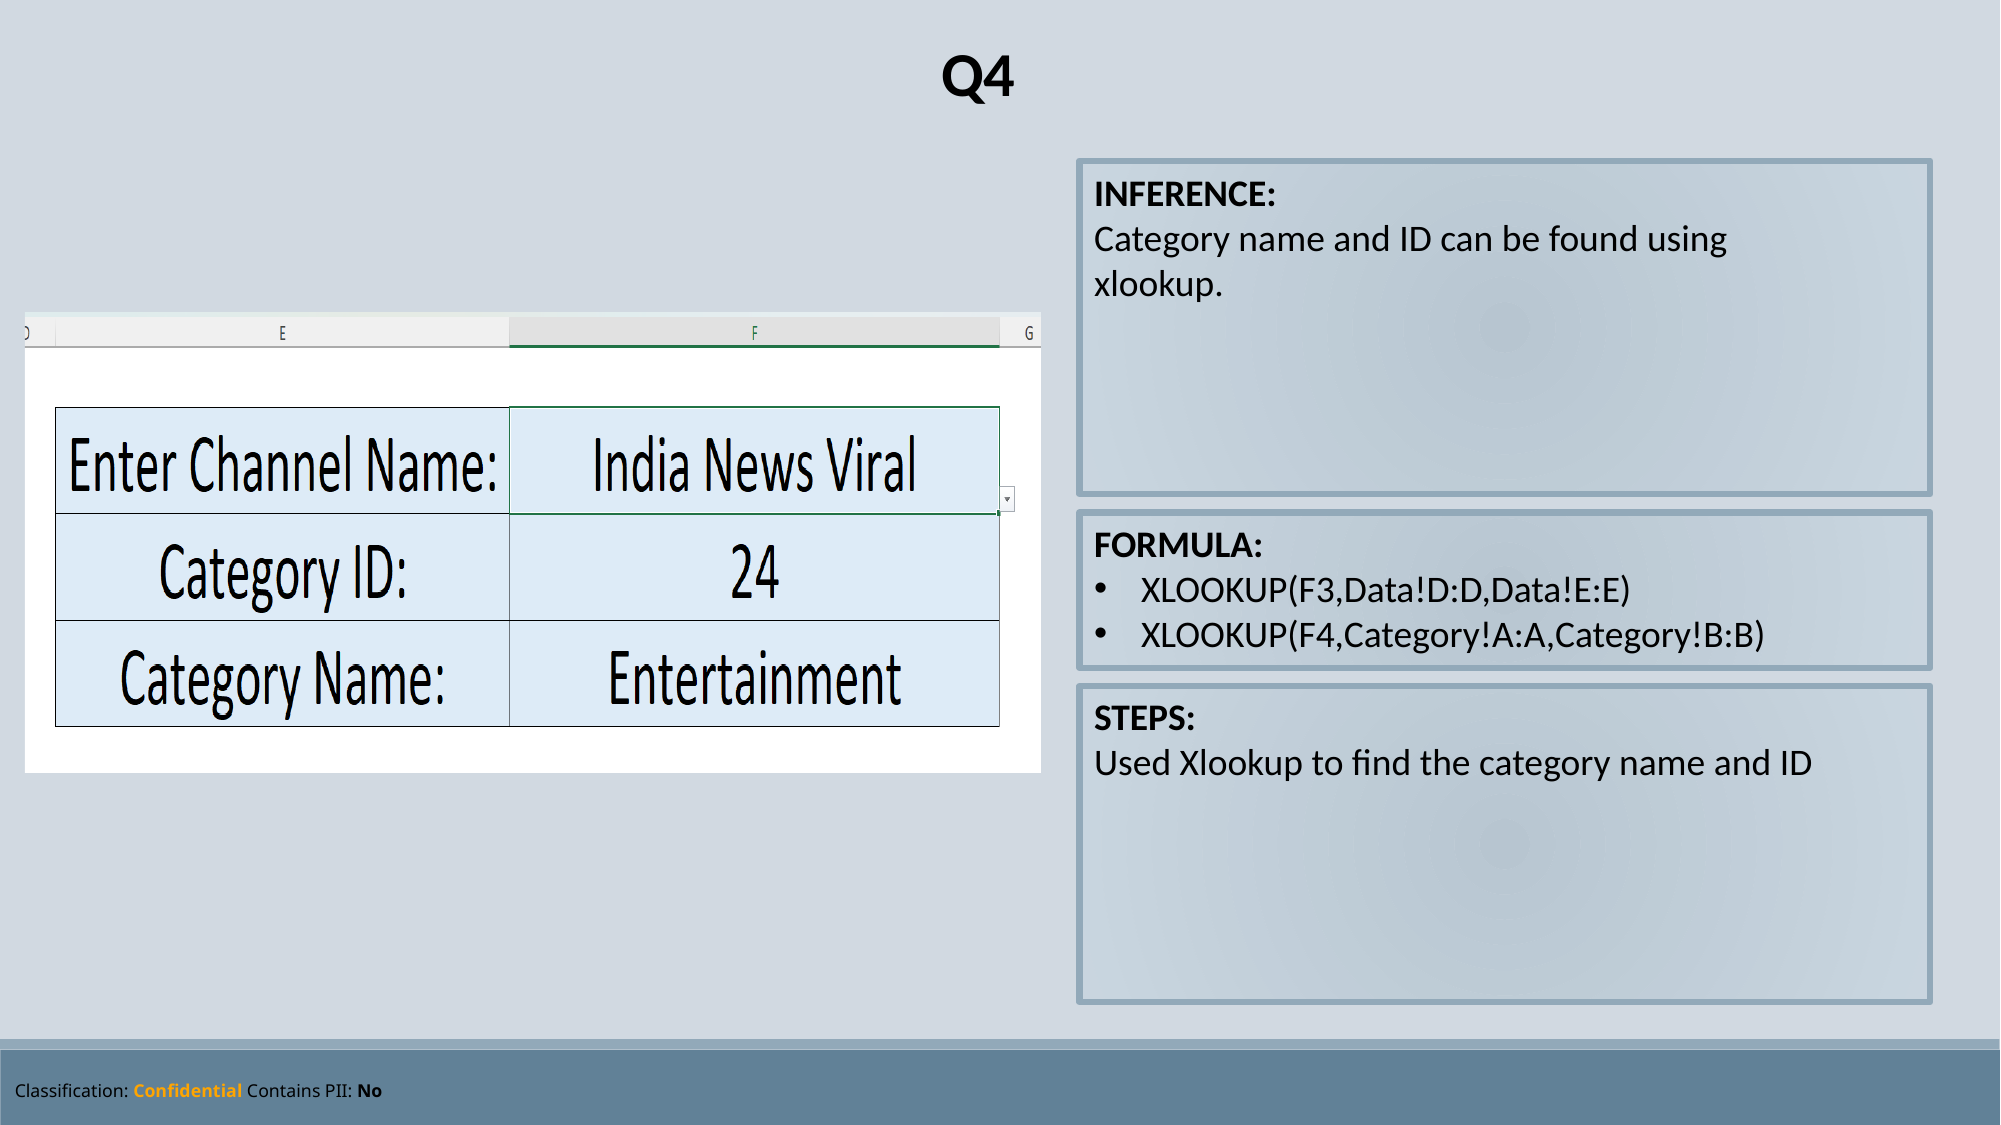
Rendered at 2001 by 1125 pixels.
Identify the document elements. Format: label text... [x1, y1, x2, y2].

text_box Q4 [926, 26, 1488, 117]
text_box INFERENCE: Category name and ID can be found using xlookup. [1079, 161, 1833, 312]
picture [24, 312, 1042, 774]
text_box [1078, 511, 1931, 669]
text_box STEPS: Used Xlookup to find the category name and ID [1079, 686, 1833, 791]
text_box [1078, 160, 1931, 495]
text_box [1078, 685, 1931, 1003]
text_box FORMULA: XLOOKUP(F3,Data!D:D,Data!E:E) XLOOKUP(F4,Category!A:A,Category!B:B) [1079, 512, 1833, 663]
